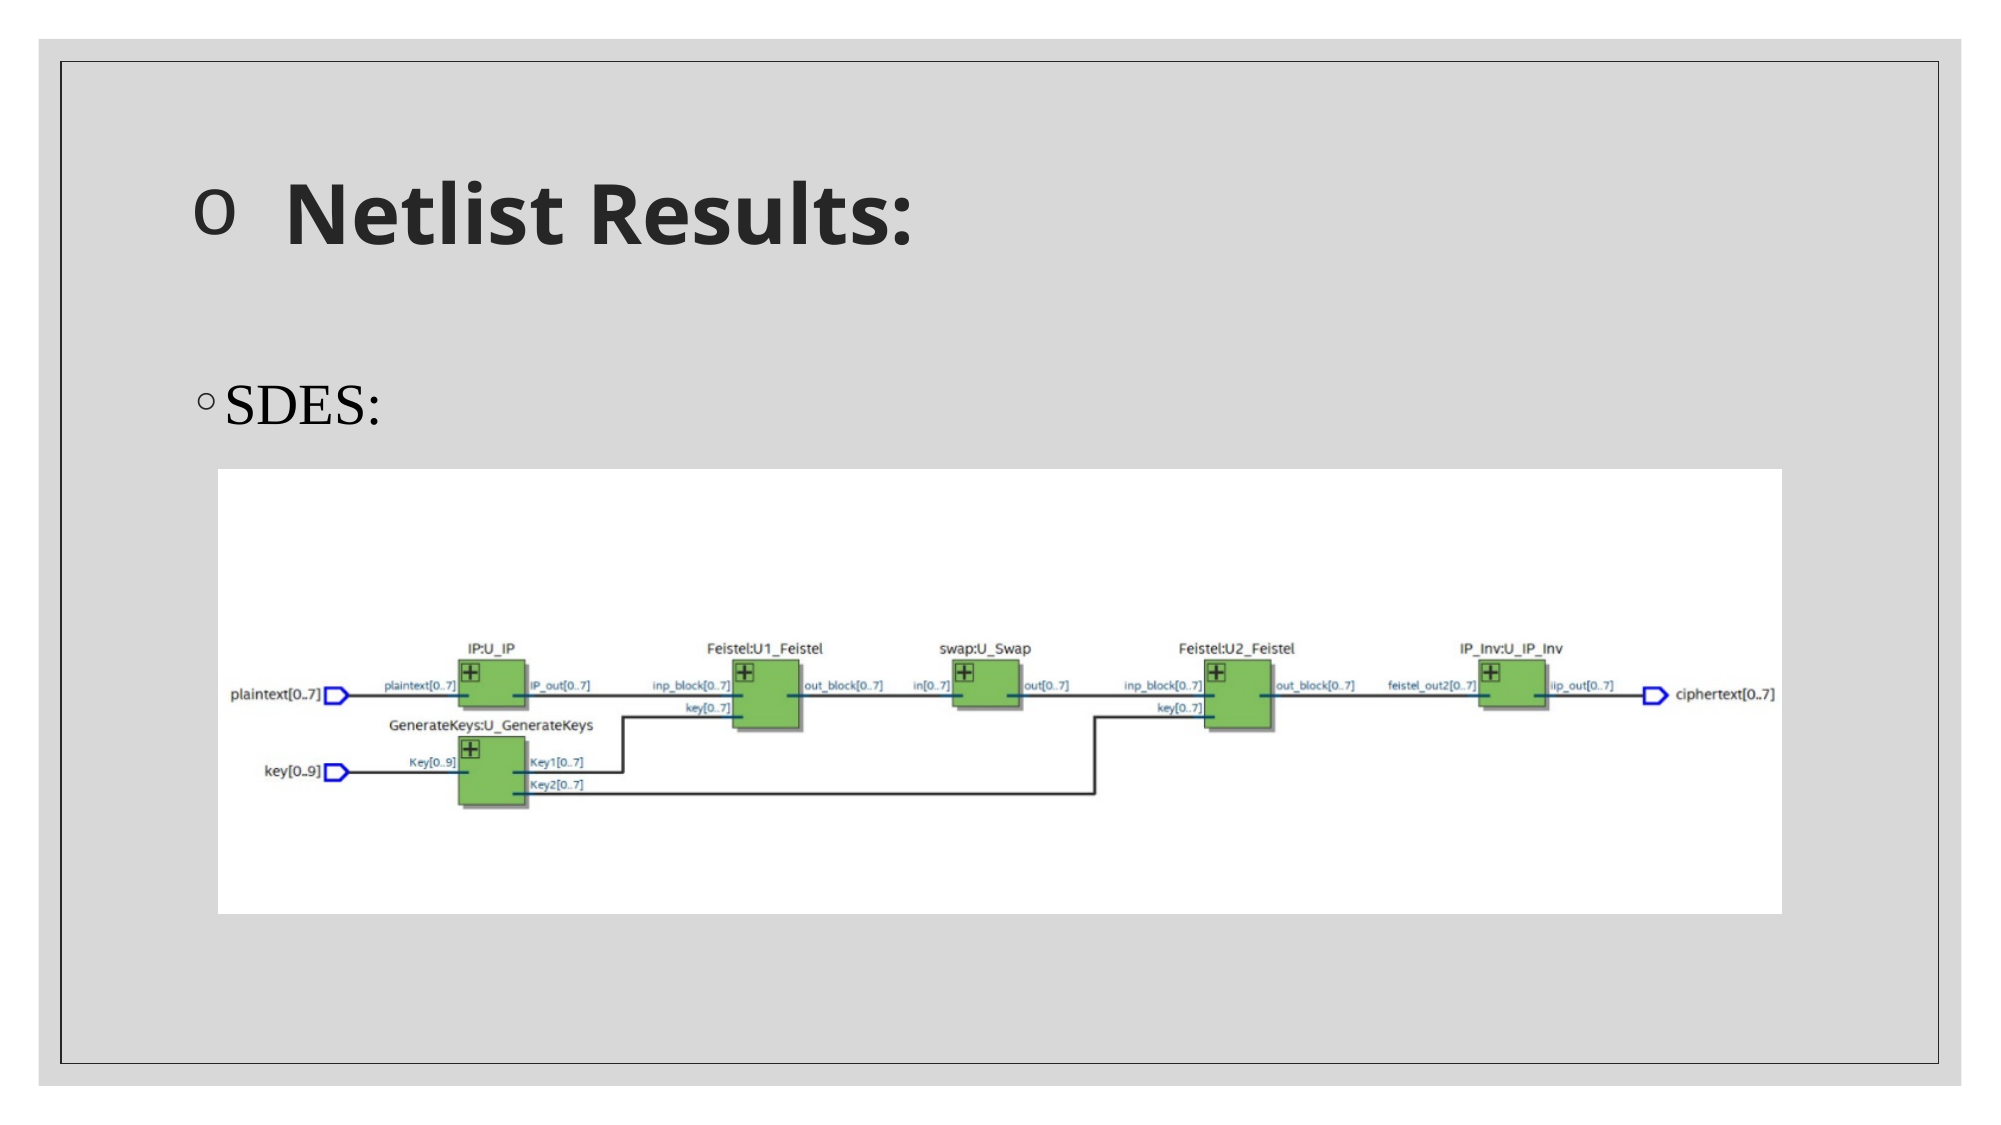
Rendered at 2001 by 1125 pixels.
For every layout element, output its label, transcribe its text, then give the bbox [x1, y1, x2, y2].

picture [217, 469, 1782, 914]
list SDES: [174, 345, 1825, 977]
title Netlist Results: [174, 105, 1825, 331]
